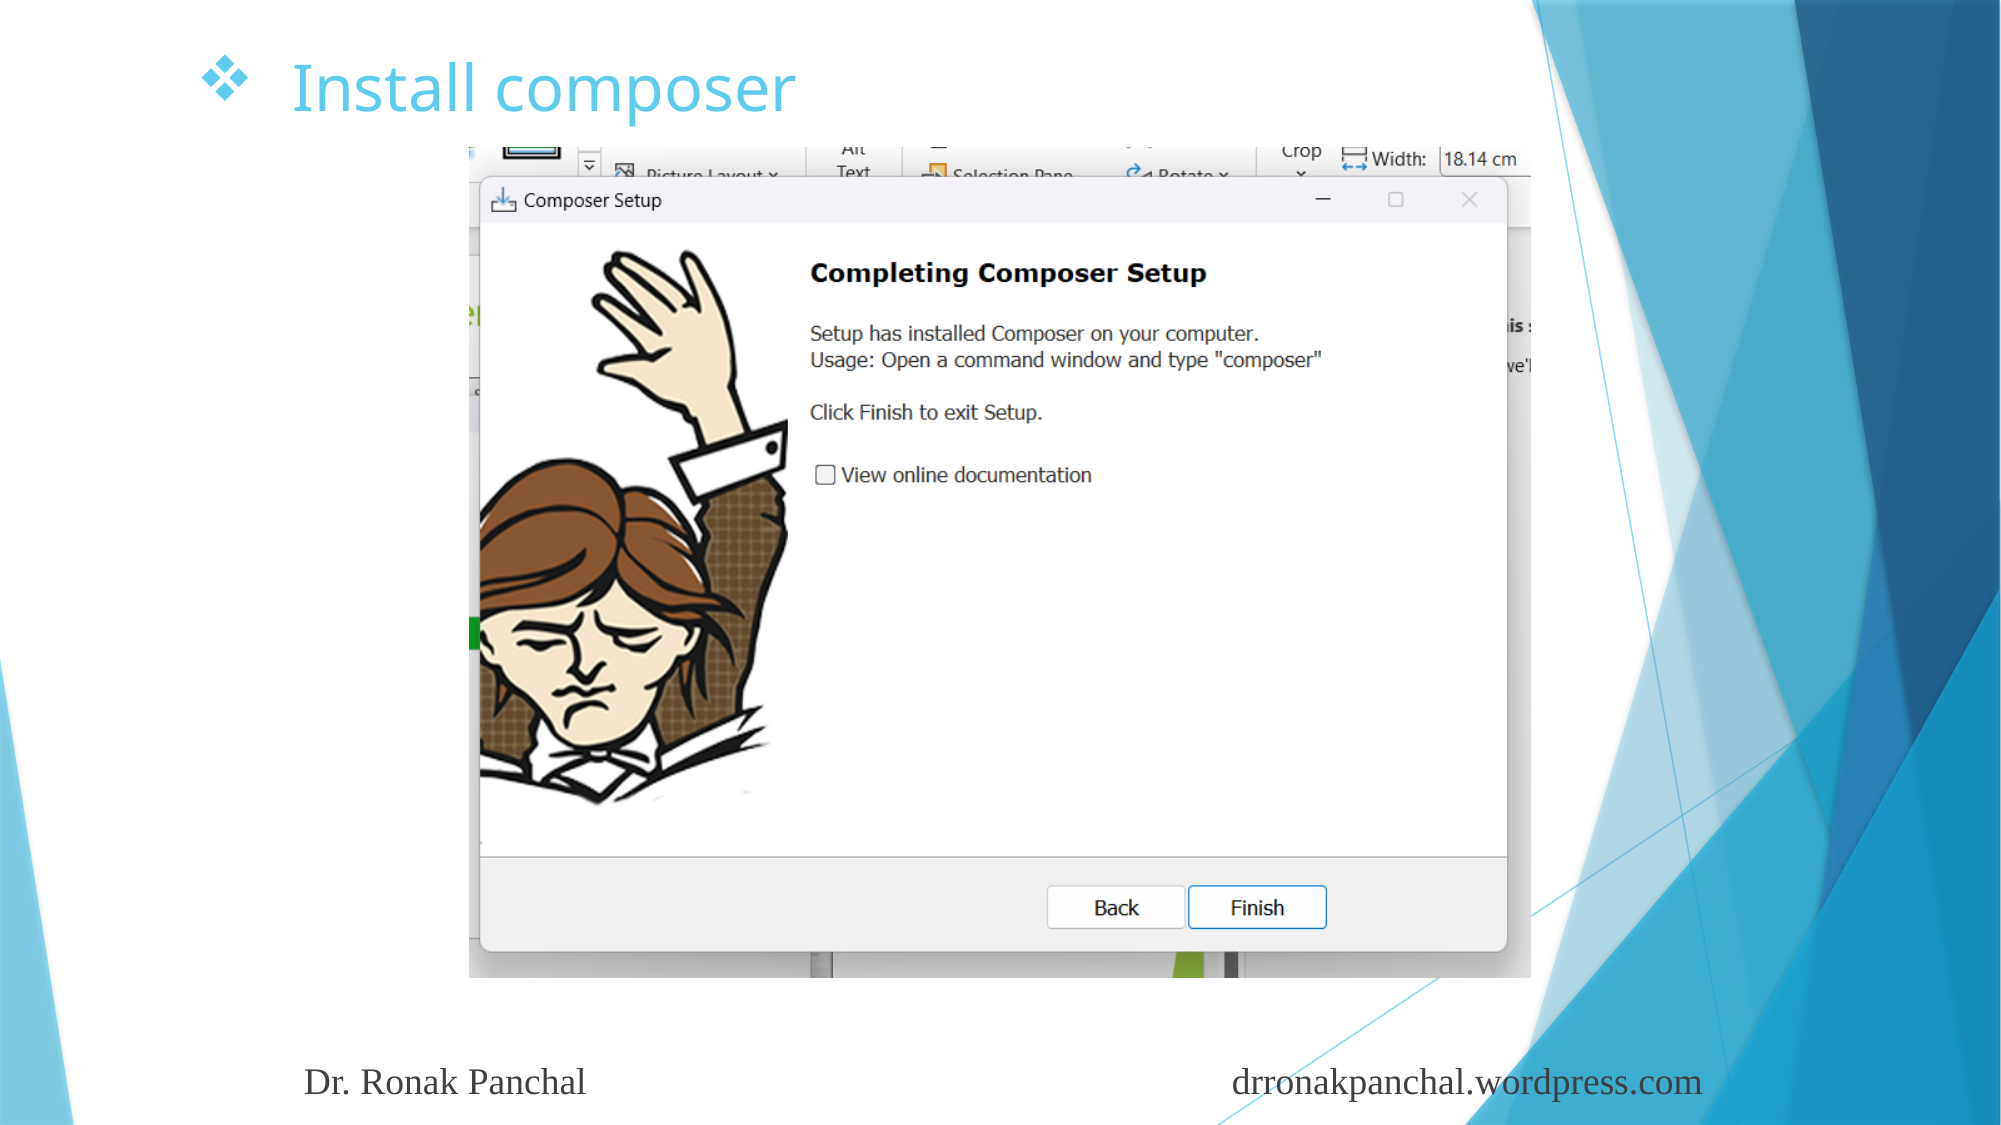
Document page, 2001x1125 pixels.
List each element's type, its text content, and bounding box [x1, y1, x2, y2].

text_box Install composer [181, 39, 1208, 161]
text_box Dr. Ronak Panchal drronakpanchal.wordpress.com [288, 1049, 1790, 1125]
picture [468, 146, 1532, 978]
